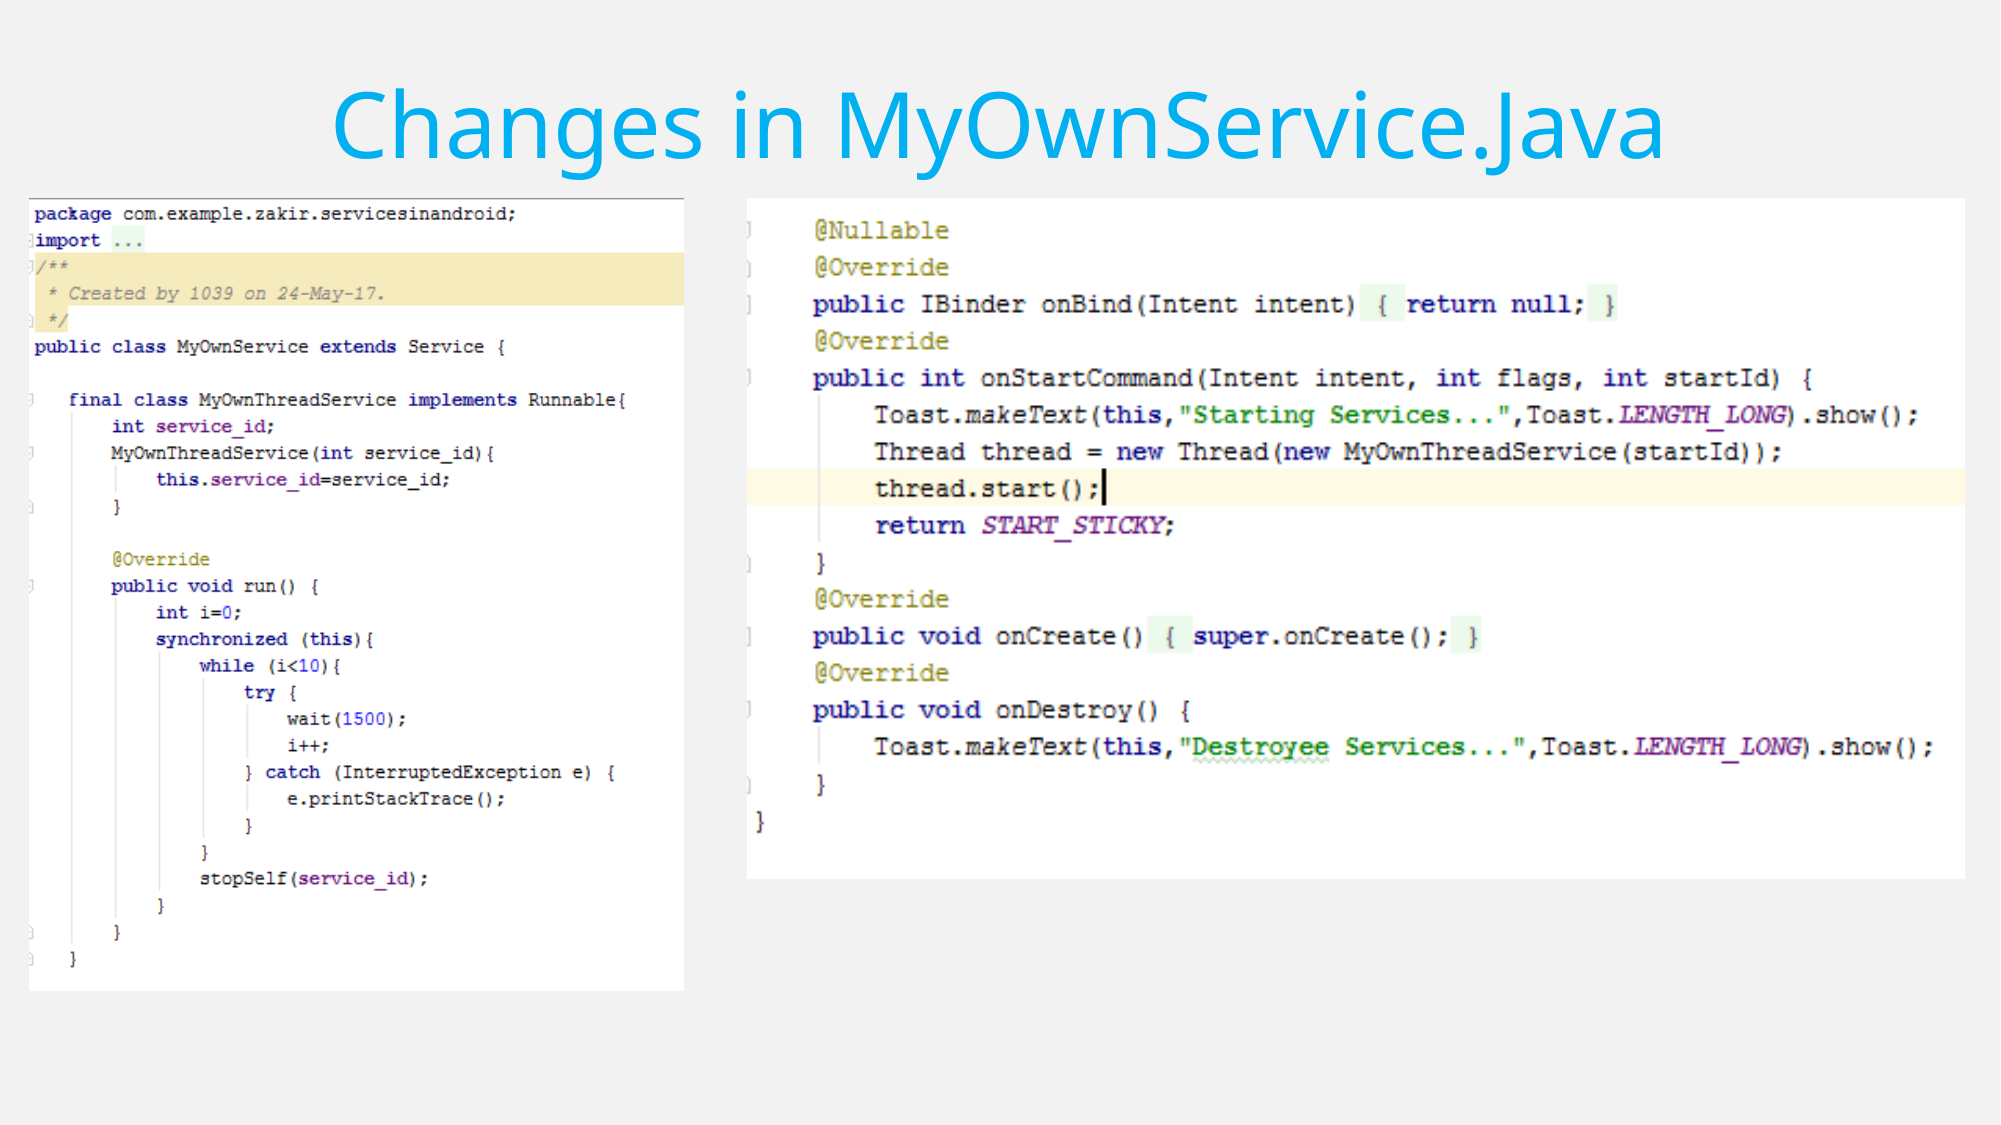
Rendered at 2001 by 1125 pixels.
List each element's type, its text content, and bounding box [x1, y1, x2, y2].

picture [747, 198, 1965, 879]
picture [29, 198, 684, 991]
title Changes in MyOwnService.Java [137, 59, 1863, 199]
